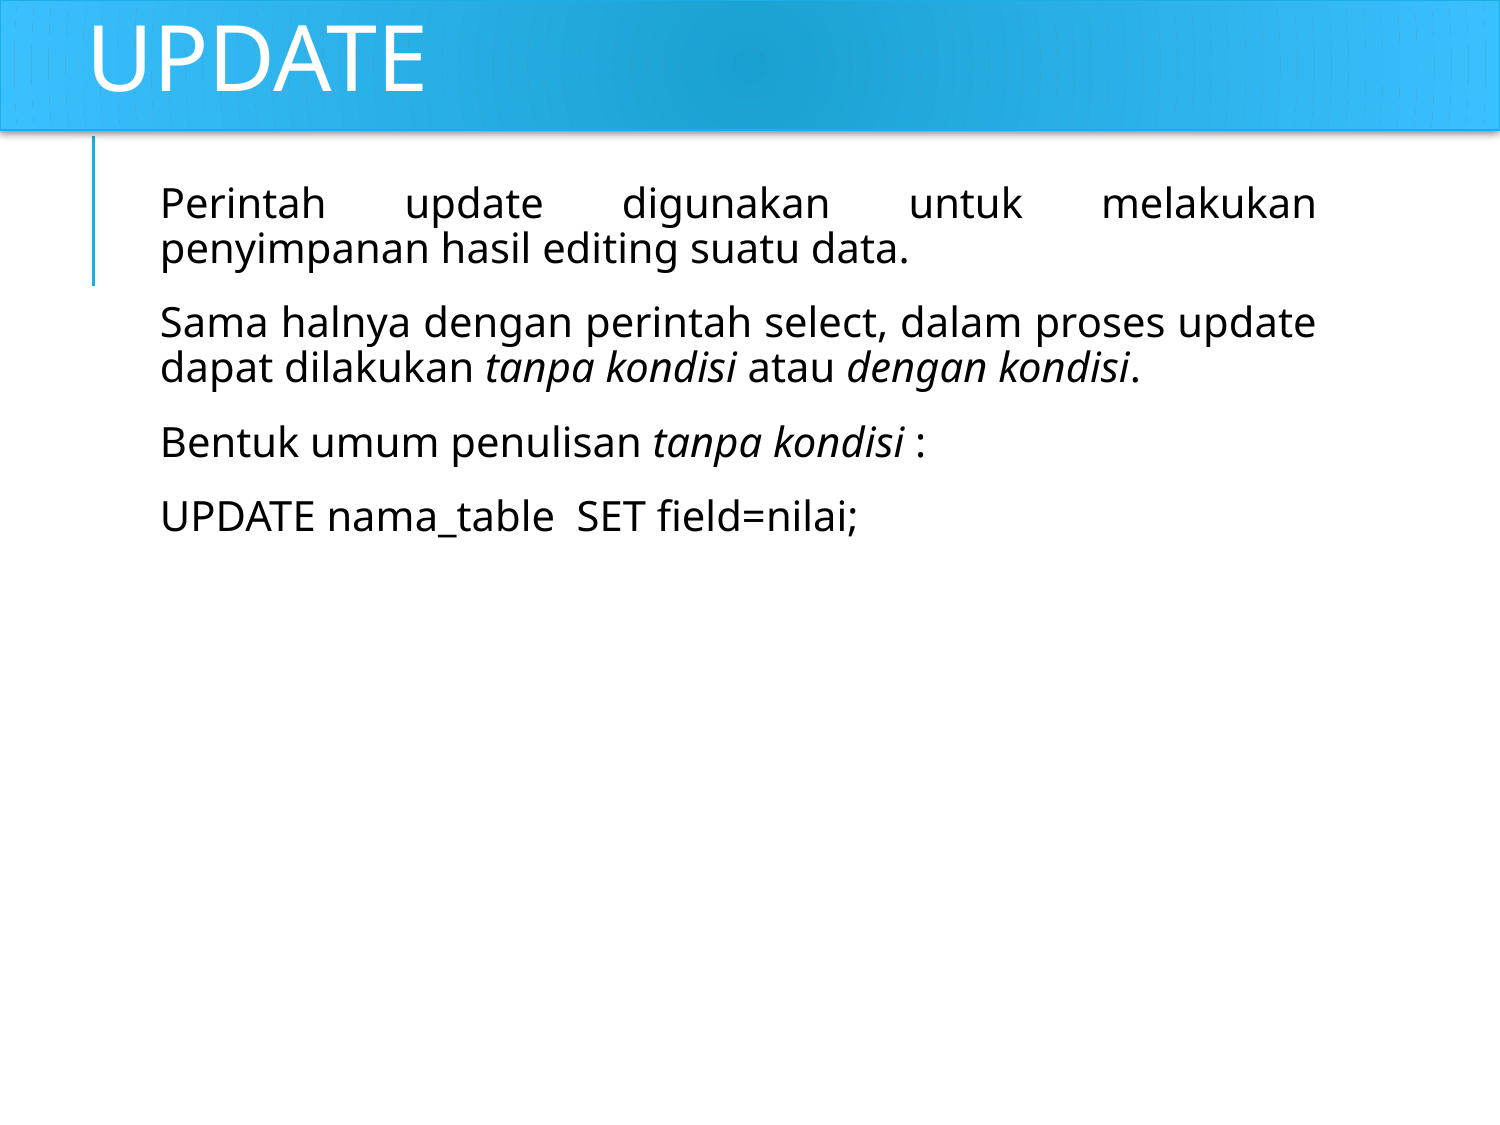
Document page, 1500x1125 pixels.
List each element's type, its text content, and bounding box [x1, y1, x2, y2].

list Perintah update digunakan untuk melakukan penyimpanan hasil editing suatu data. Sama halnya dengan perintah select, dalam proses update dapat dilakukan tanpa kondisi atau dengan kondisi. Bentuk umum penulisan tanpa kondisi : UPDATE nama_table SET field=nilai; [137, 174, 1325, 918]
title UPDATE [0, 0, 1500, 130]
